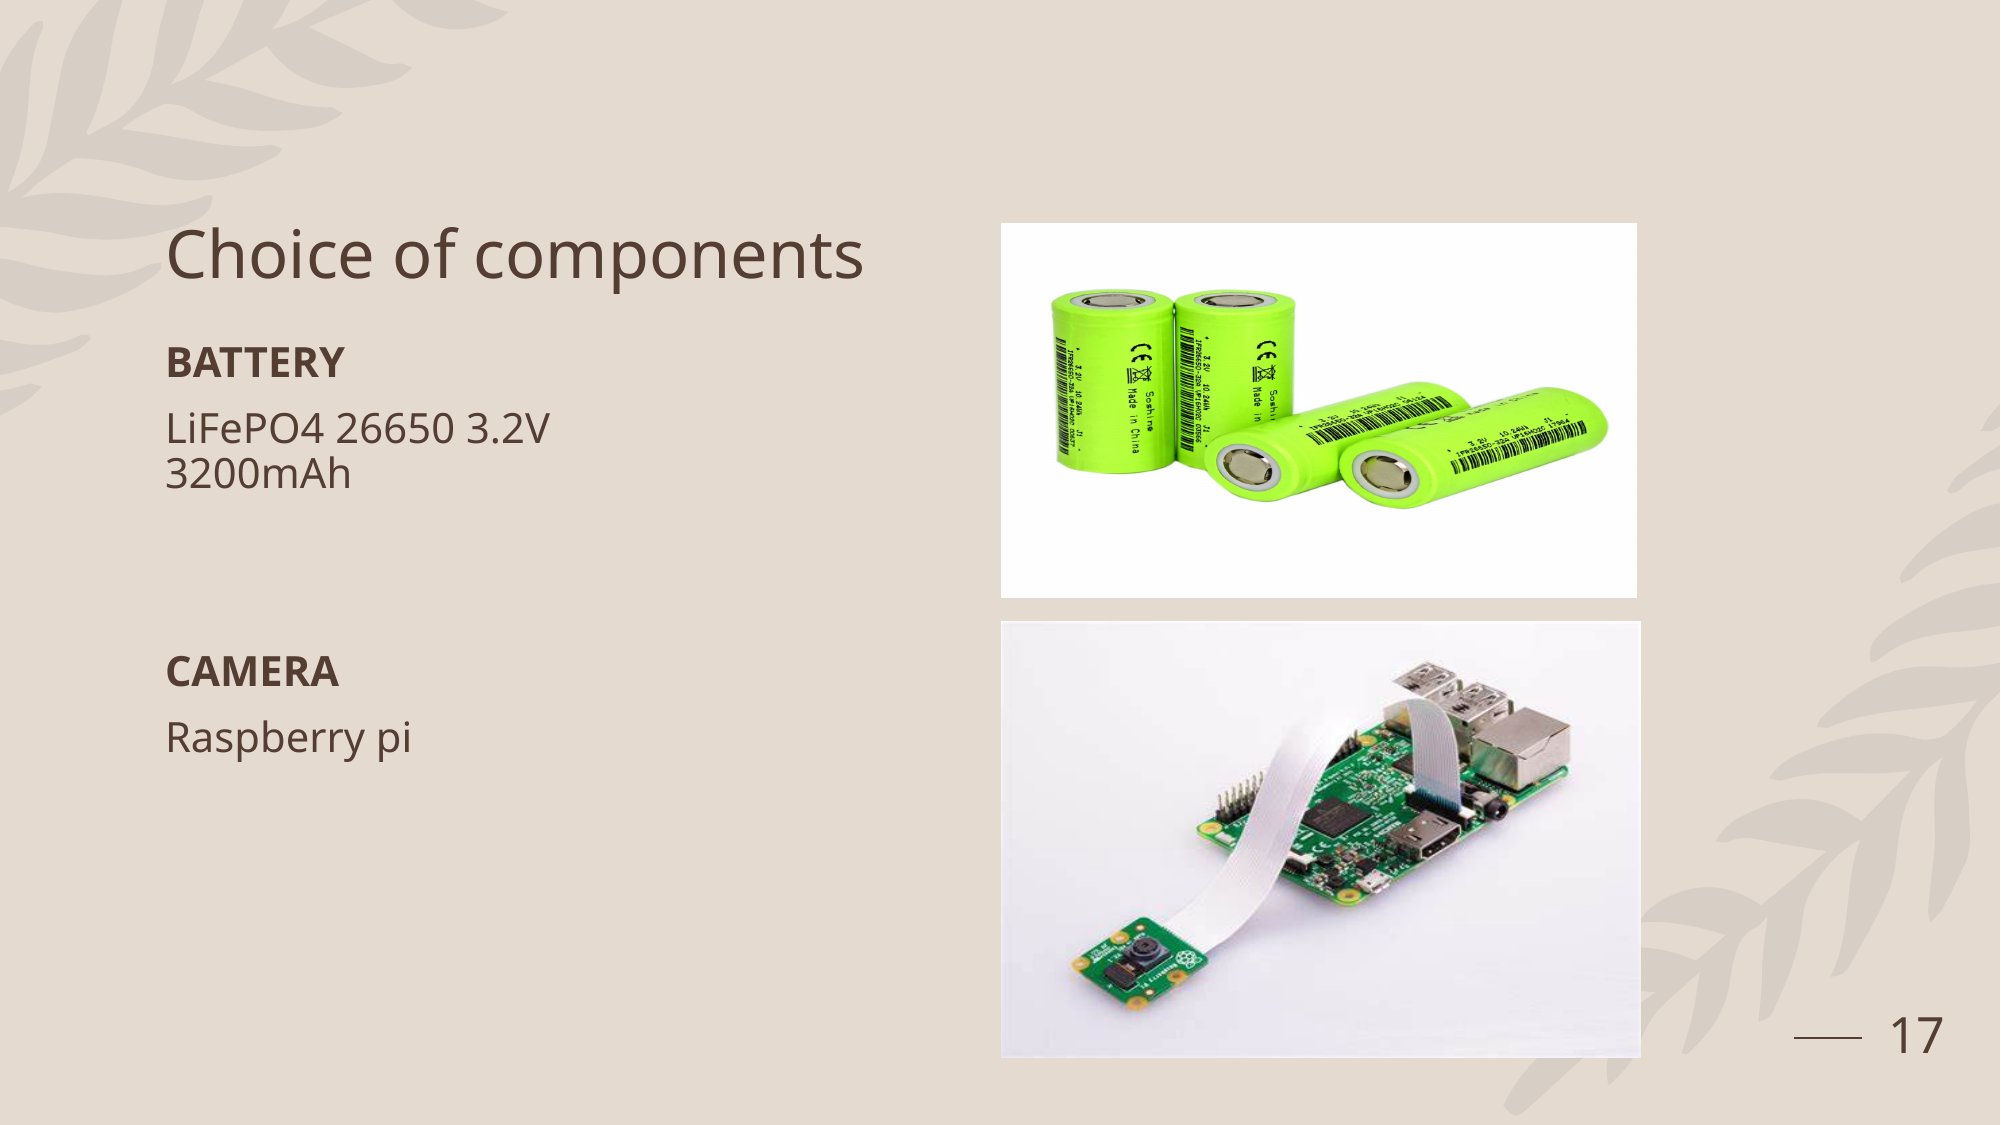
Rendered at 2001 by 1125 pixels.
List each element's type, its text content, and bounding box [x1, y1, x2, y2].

title Choice of components [150, 149, 1850, 300]
picture [1001, 621, 1641, 1058]
list BATTERY LiFePO4 26650 3.2V 3200mAh CAMERA Raspberry pi [150, 334, 702, 975]
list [1001, 223, 1637, 598]
slide_number 17 [1862, 964, 1971, 1112]
